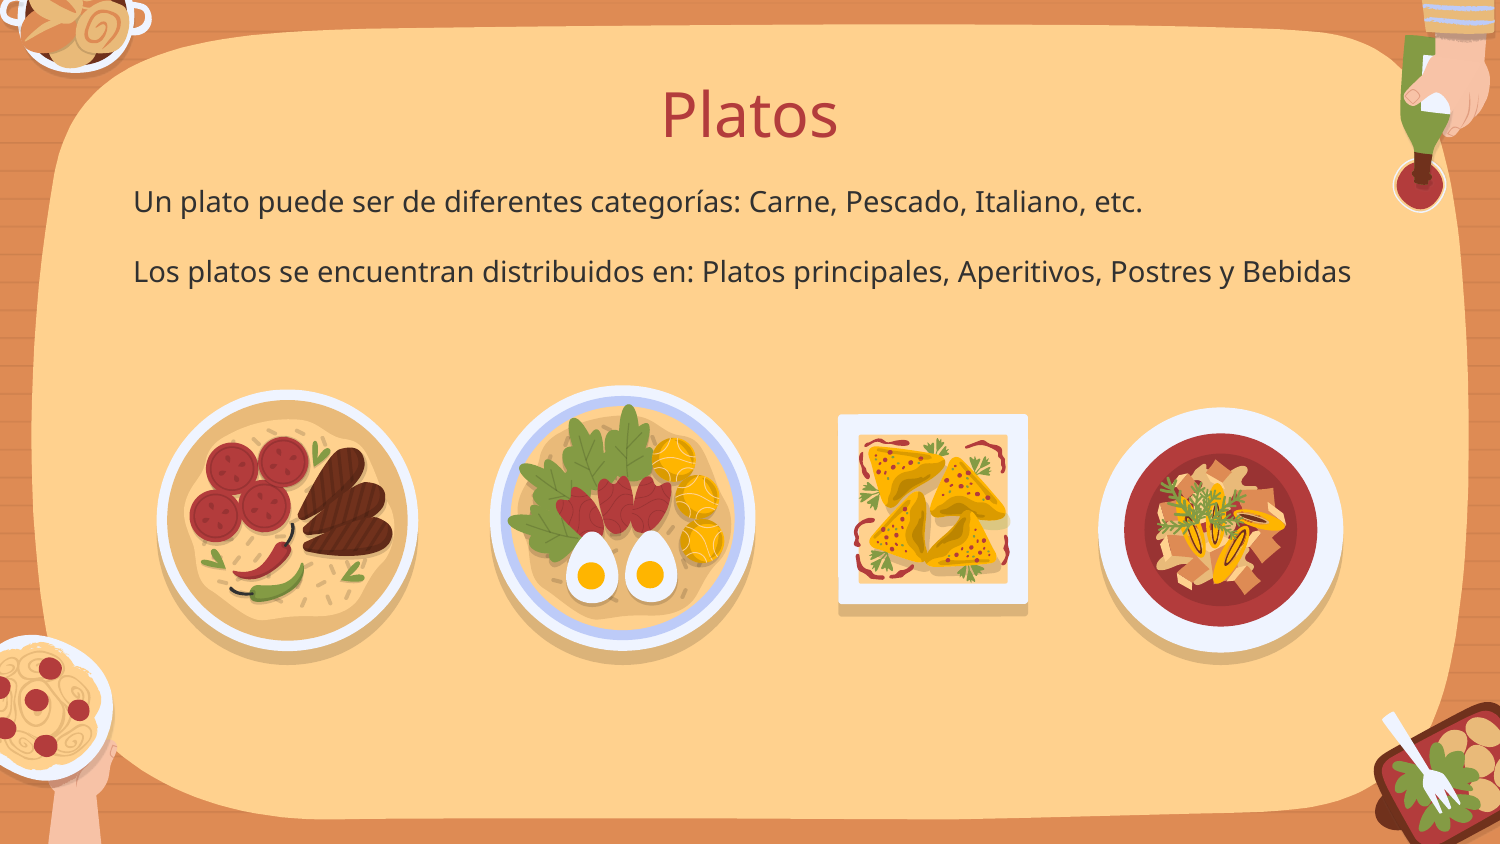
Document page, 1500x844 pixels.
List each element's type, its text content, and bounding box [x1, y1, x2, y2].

title Platos [118, 60, 1382, 150]
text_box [1097, 407, 1344, 666]
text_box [489, 385, 756, 666]
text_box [789, 365, 1077, 666]
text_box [156, 389, 419, 666]
subtitle Un plato puede ser de diferentes categorías: Carne, Pescado, Italiano, etc. Los platos se encuentran distribuidos en: Platos principales, Aperitivos, Postres y Bebidas [118, 168, 1382, 319]
